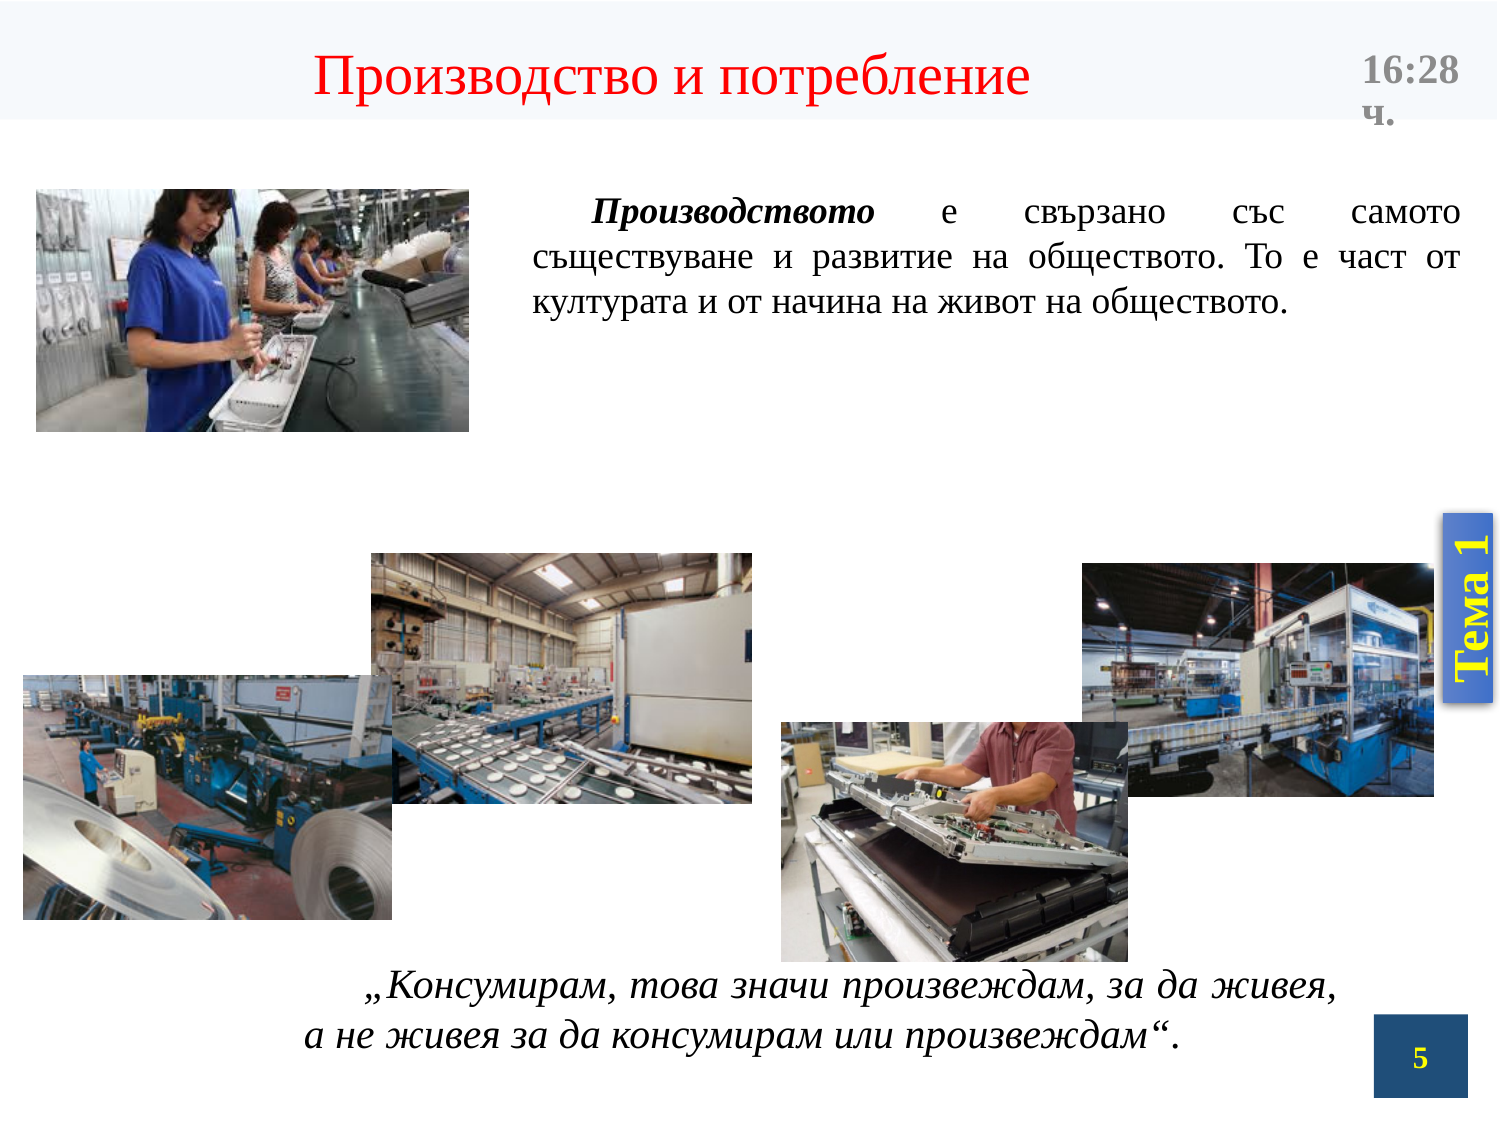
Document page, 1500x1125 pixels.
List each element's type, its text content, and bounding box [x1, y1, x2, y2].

picture [36, 189, 469, 432]
title Производство и потребление [36, 38, 1309, 115]
text_box „Консумирам, това значи произвеждам, за да живея, а не живея за да консумирам или произвеждам“. [298, 950, 1344, 1063]
picture [23, 553, 752, 920]
slide_number 5 [1373, 1014, 1468, 1098]
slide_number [1346, 36, 1488, 97]
picture [781, 563, 1434, 962]
list Производството е свързано със самото съществуване и развитие на обществото. То е част от културата и от начина на живот на обществото. [526, 179, 1468, 400]
